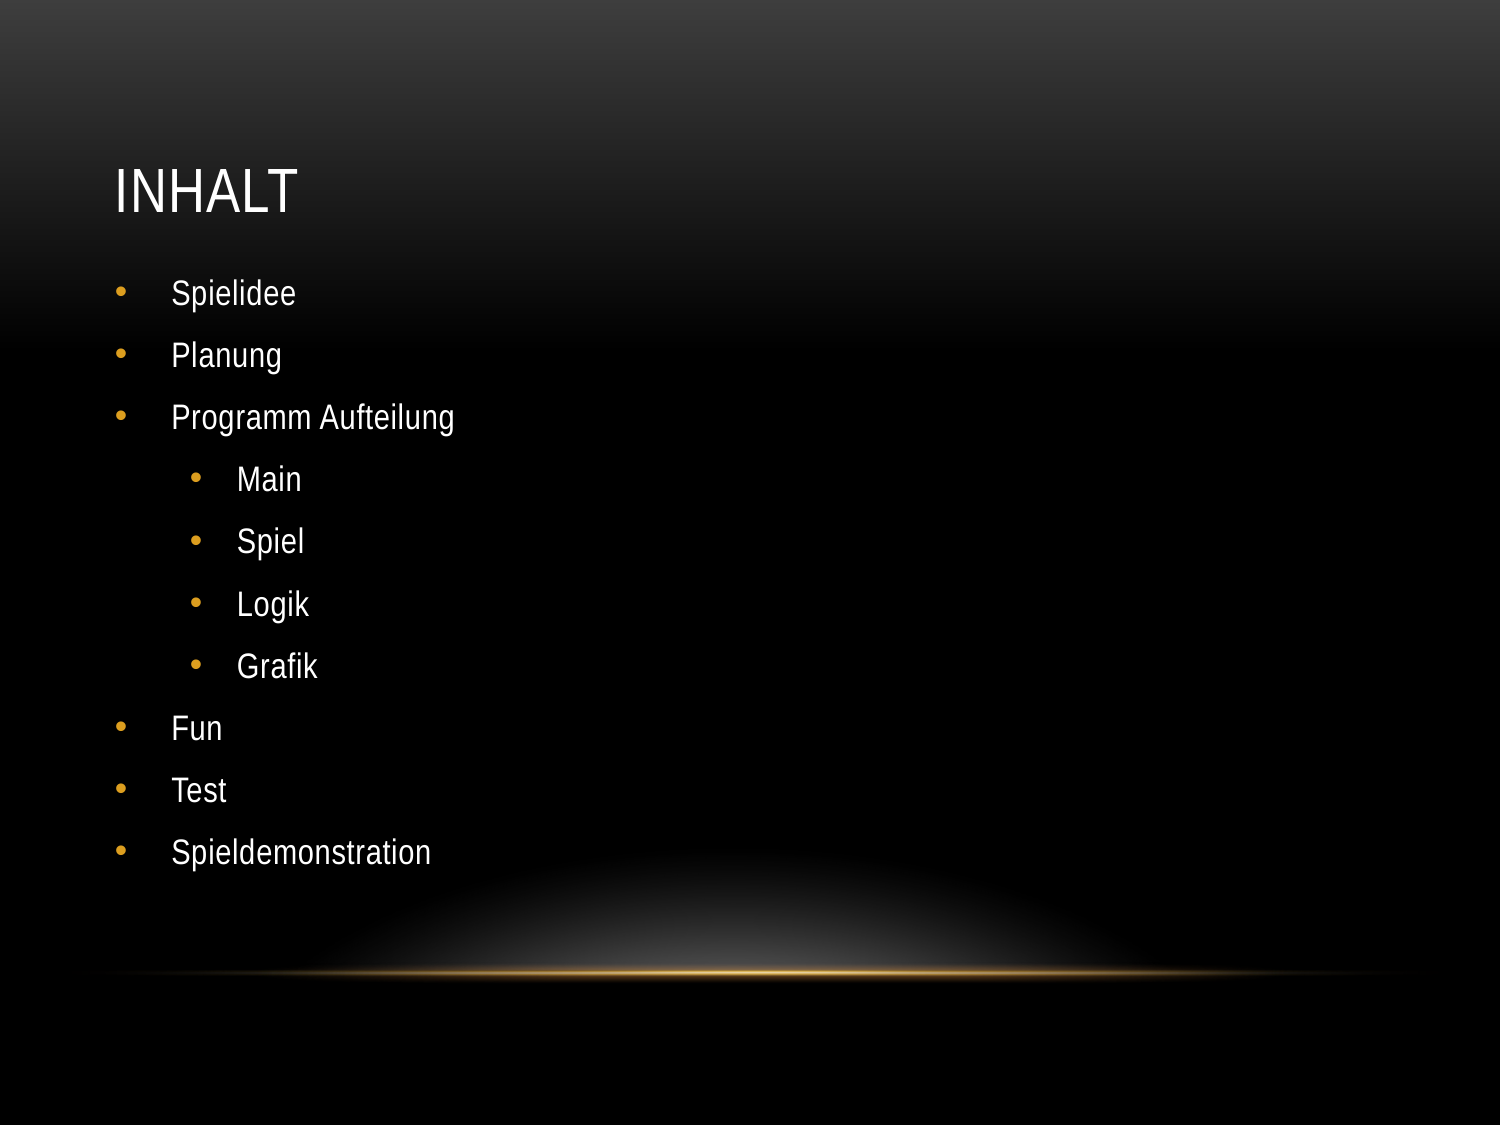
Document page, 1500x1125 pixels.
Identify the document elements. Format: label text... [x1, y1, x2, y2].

title Inhalt [99, 45, 1400, 233]
list Spielidee Planung Programm Aufteilung Main Spiel Logik Grafik Fun Test Spieldemonstration [99, 262, 1400, 938]
picture [0, 0, 1500, 1125]
